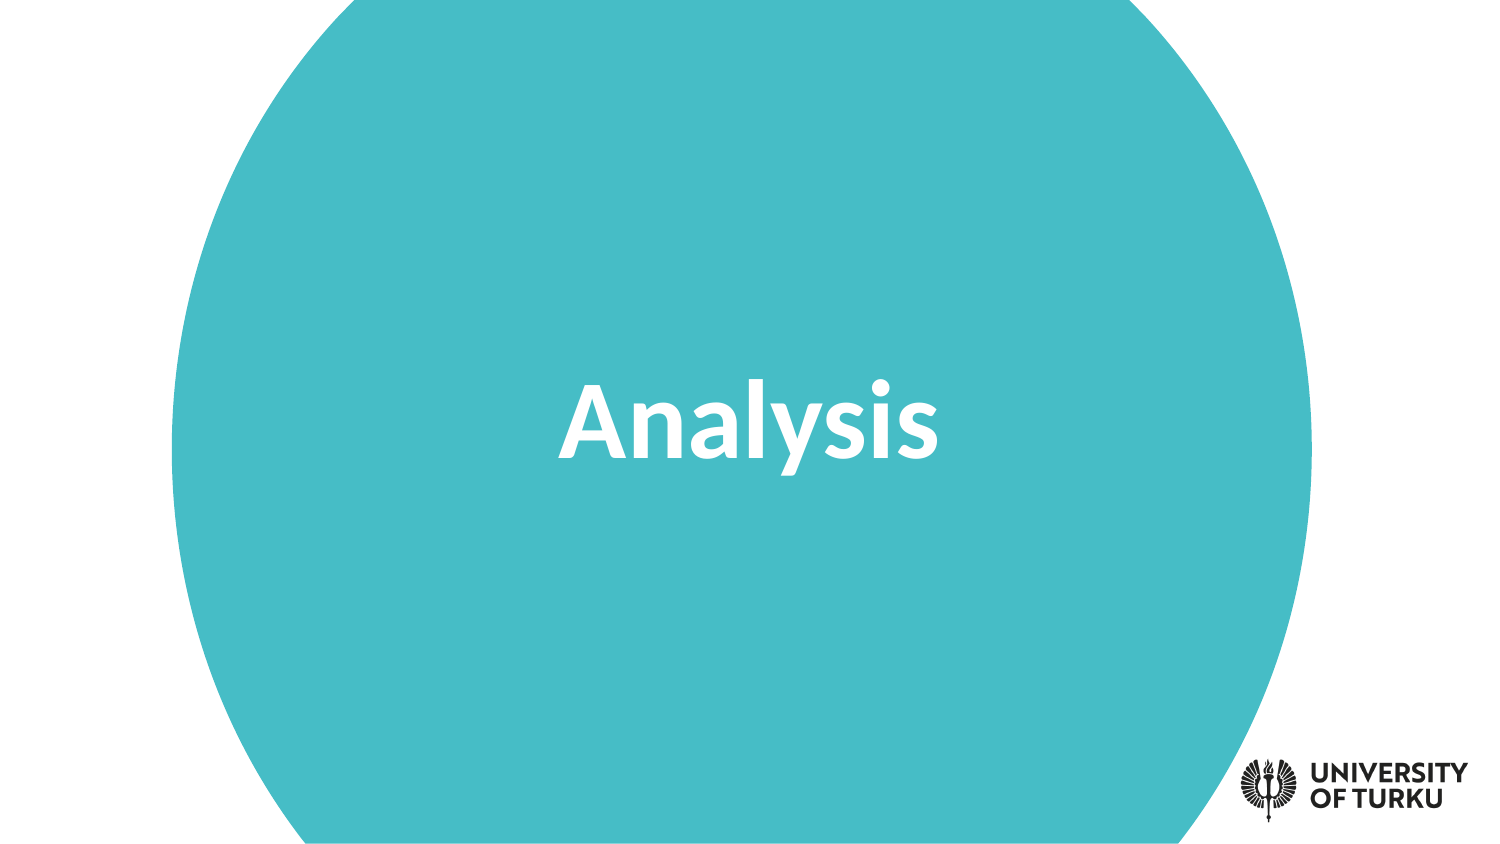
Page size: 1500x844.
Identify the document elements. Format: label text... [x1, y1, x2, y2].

picture [1207, 730, 1500, 839]
text_box [187, 592, 1297, 844]
title Analysis [187, 251, 1313, 592]
text_box [171, 308, 187, 591]
text_box [202, 0, 1282, 251]
